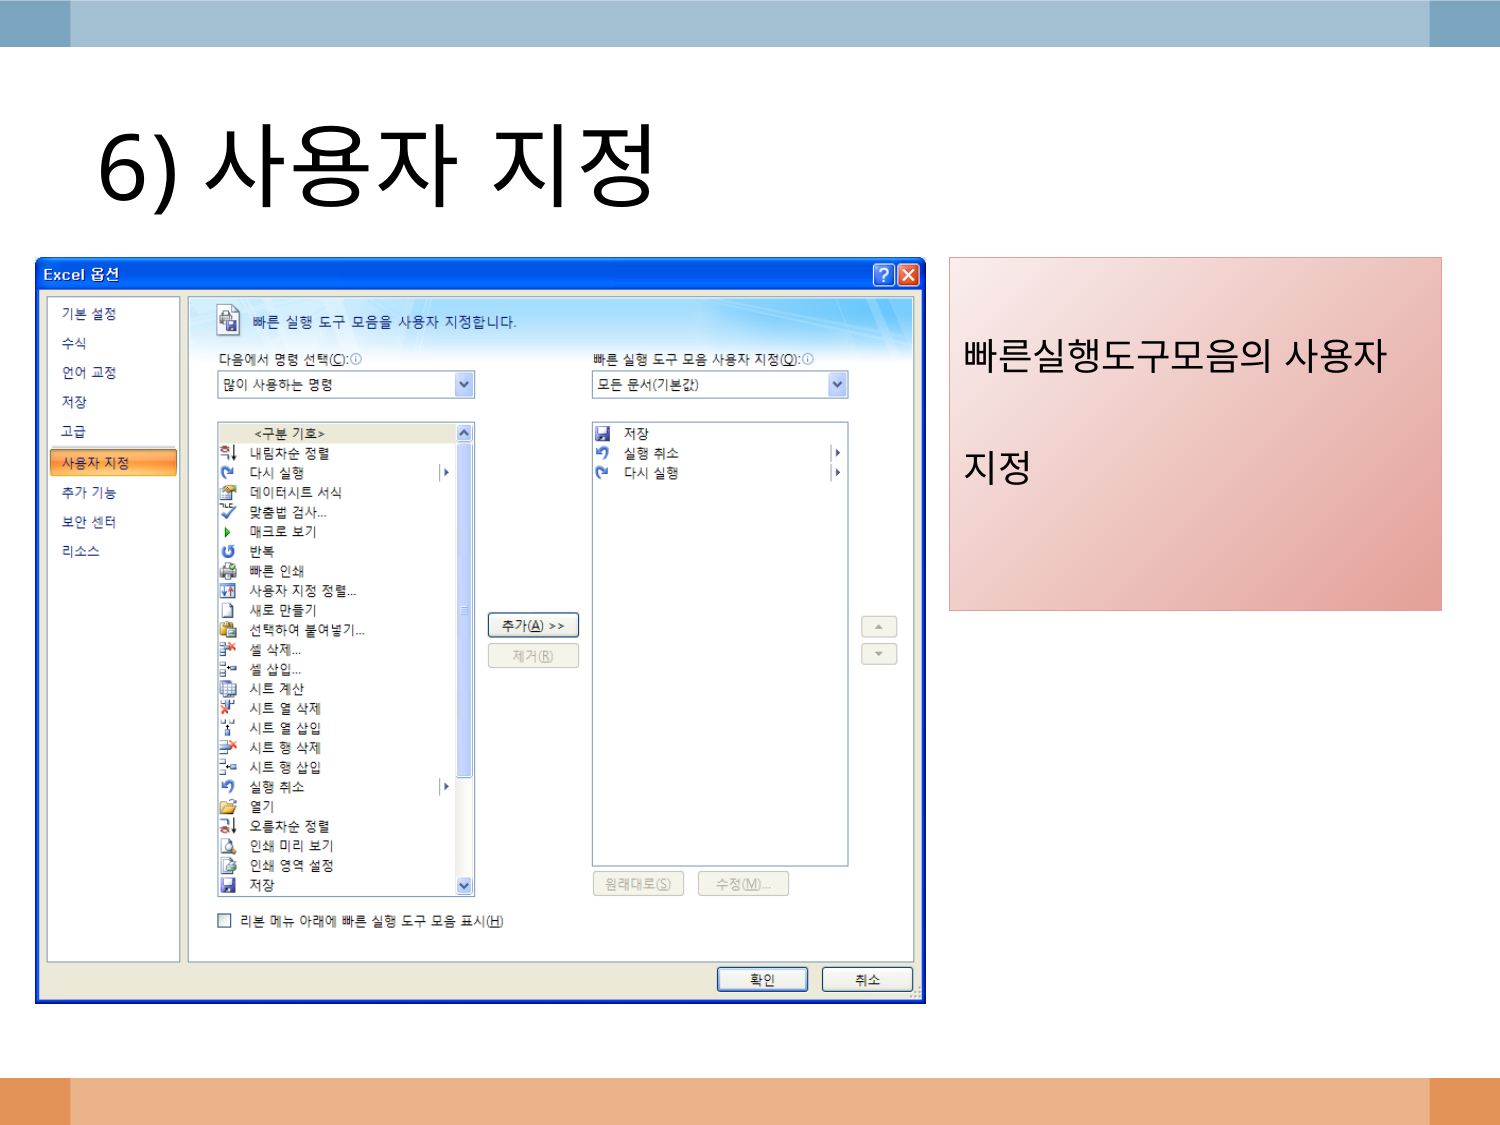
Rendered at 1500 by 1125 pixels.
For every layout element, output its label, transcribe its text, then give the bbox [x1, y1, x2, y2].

title 6)사용자 지정 [82, 70, 1425, 258]
picture [35, 257, 926, 1004]
text_box 빠른실행도구모음의 사용자 지정 [949, 257, 1442, 611]
